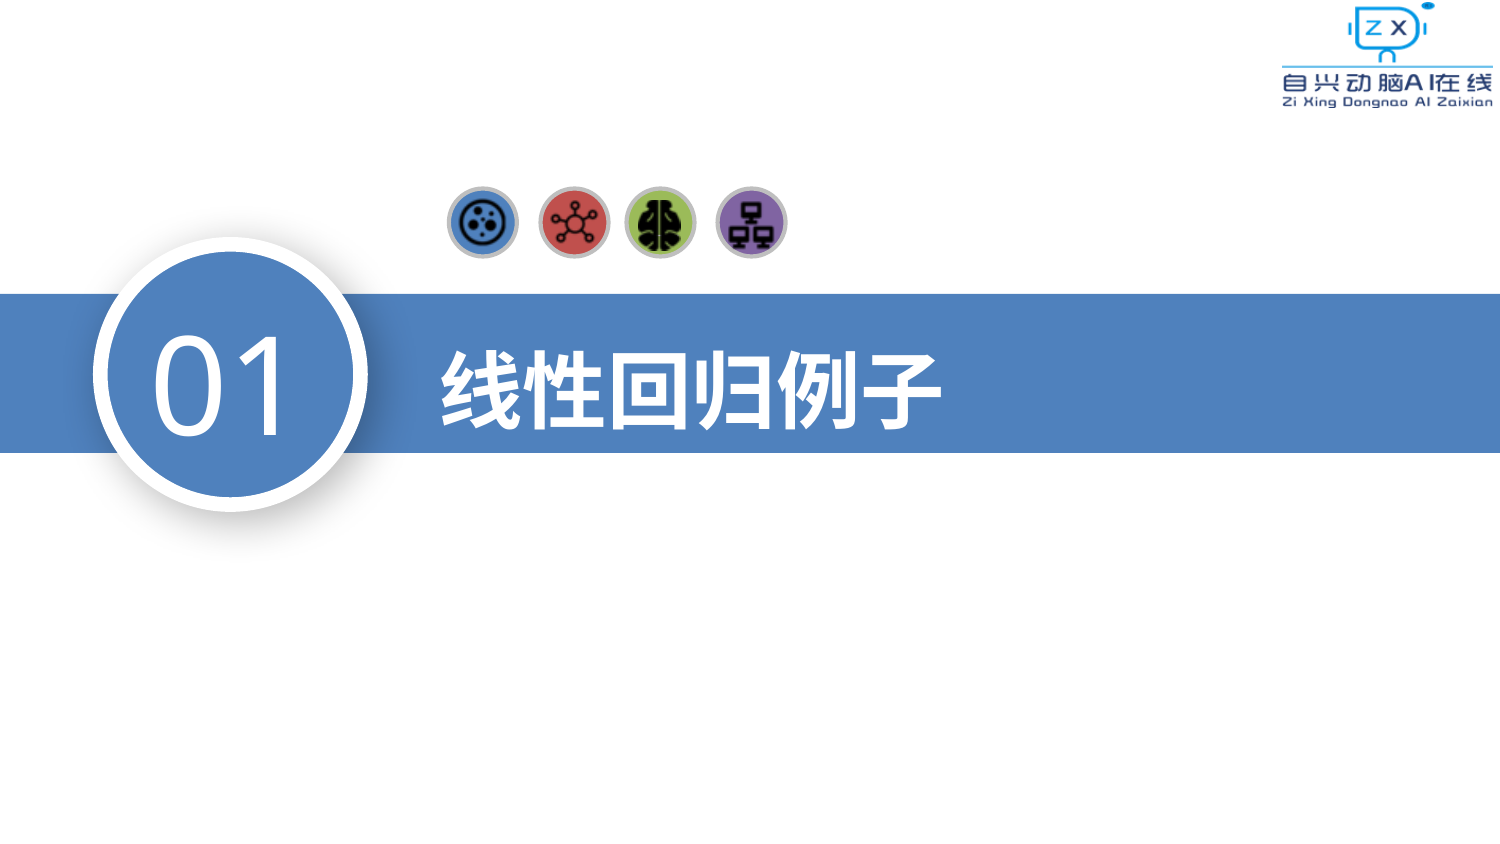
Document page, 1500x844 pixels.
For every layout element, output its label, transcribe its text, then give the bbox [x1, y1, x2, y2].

text_box 线性回归例子 [423, 330, 1500, 447]
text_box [100, 244, 361, 505]
picture [0, 0, 1500, 292]
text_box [626, 188, 695, 257]
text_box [448, 188, 518, 257]
picture [0, 455, 1500, 844]
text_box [717, 188, 786, 257]
text_box [0, 292, 93, 455]
text_box [375, 292, 1500, 455]
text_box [540, 188, 609, 257]
